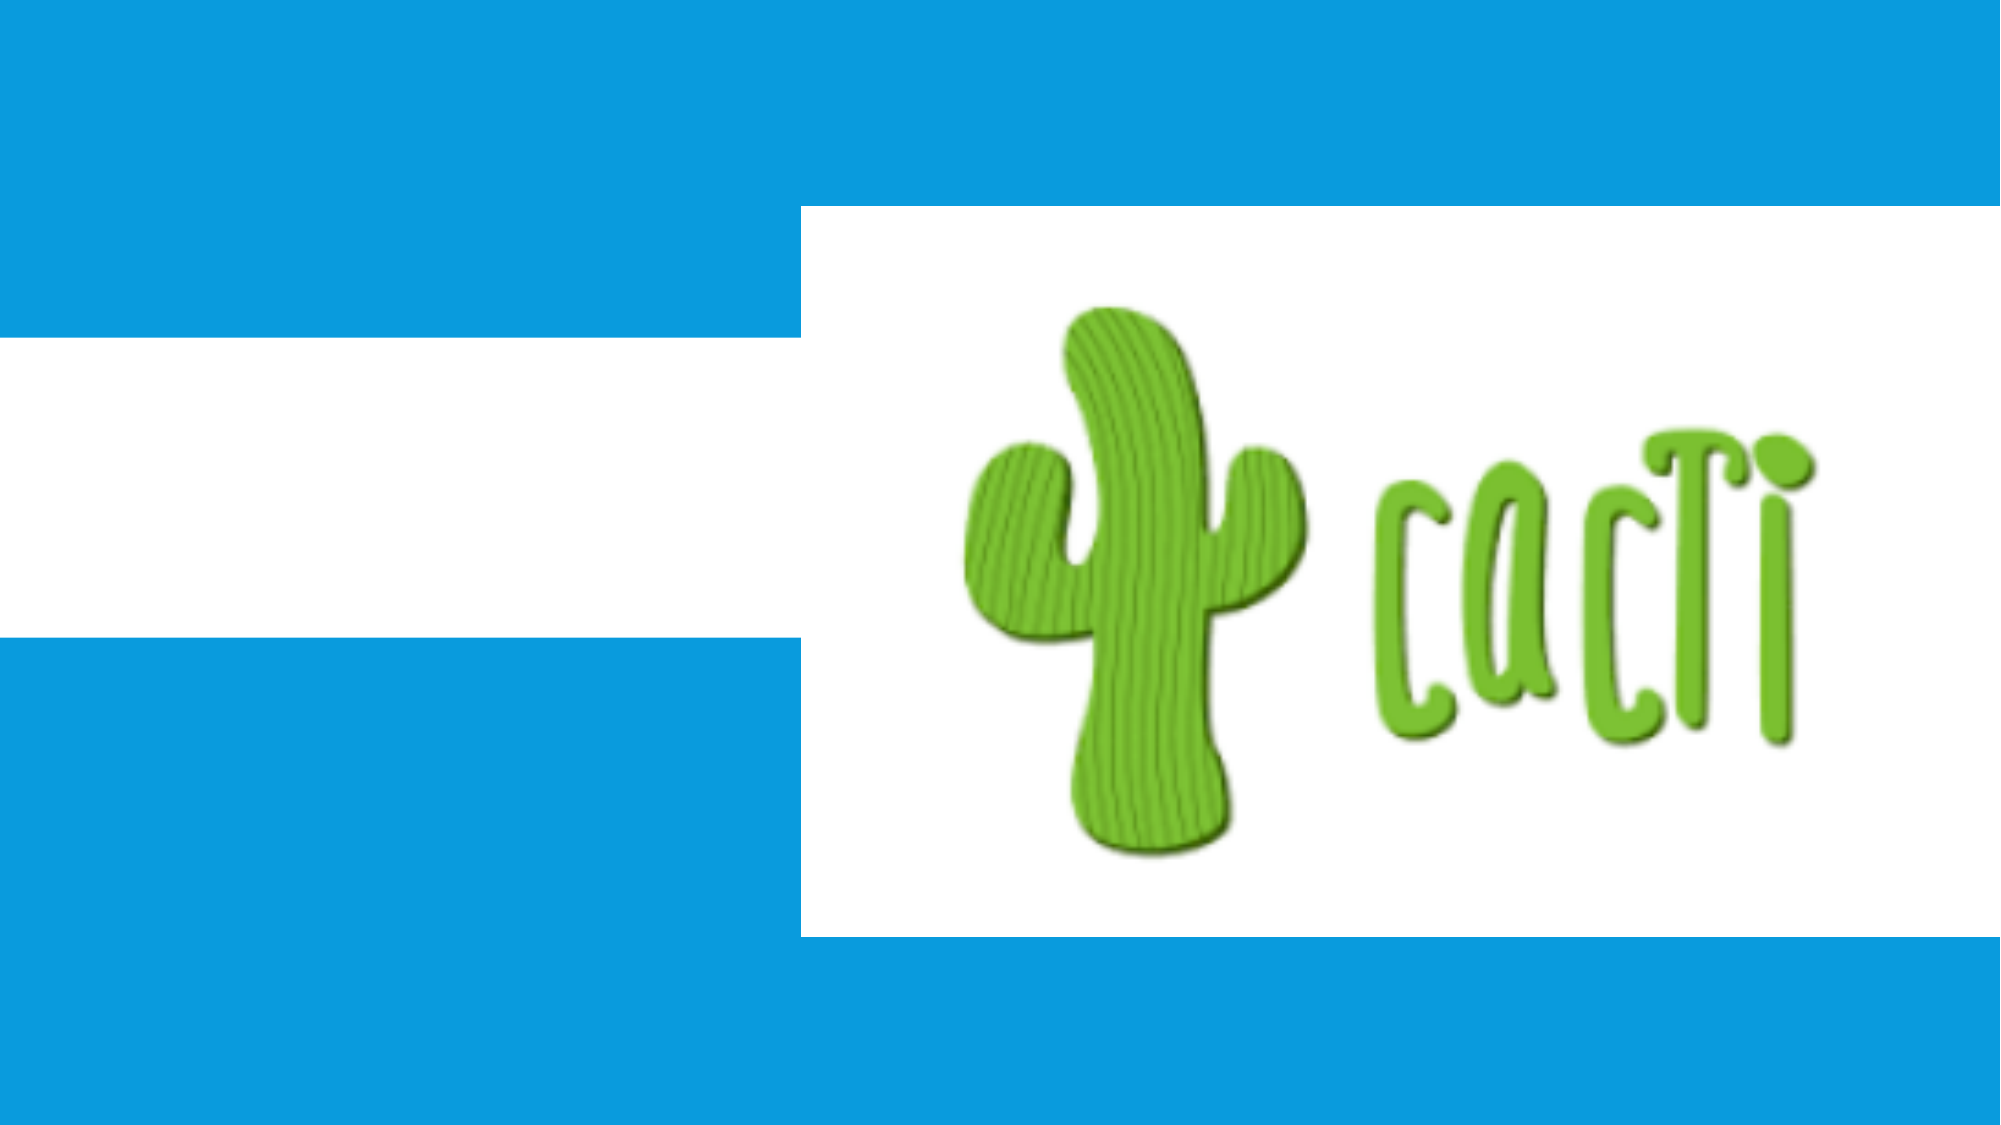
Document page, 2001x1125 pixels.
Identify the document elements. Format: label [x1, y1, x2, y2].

picture [801, 207, 2000, 936]
